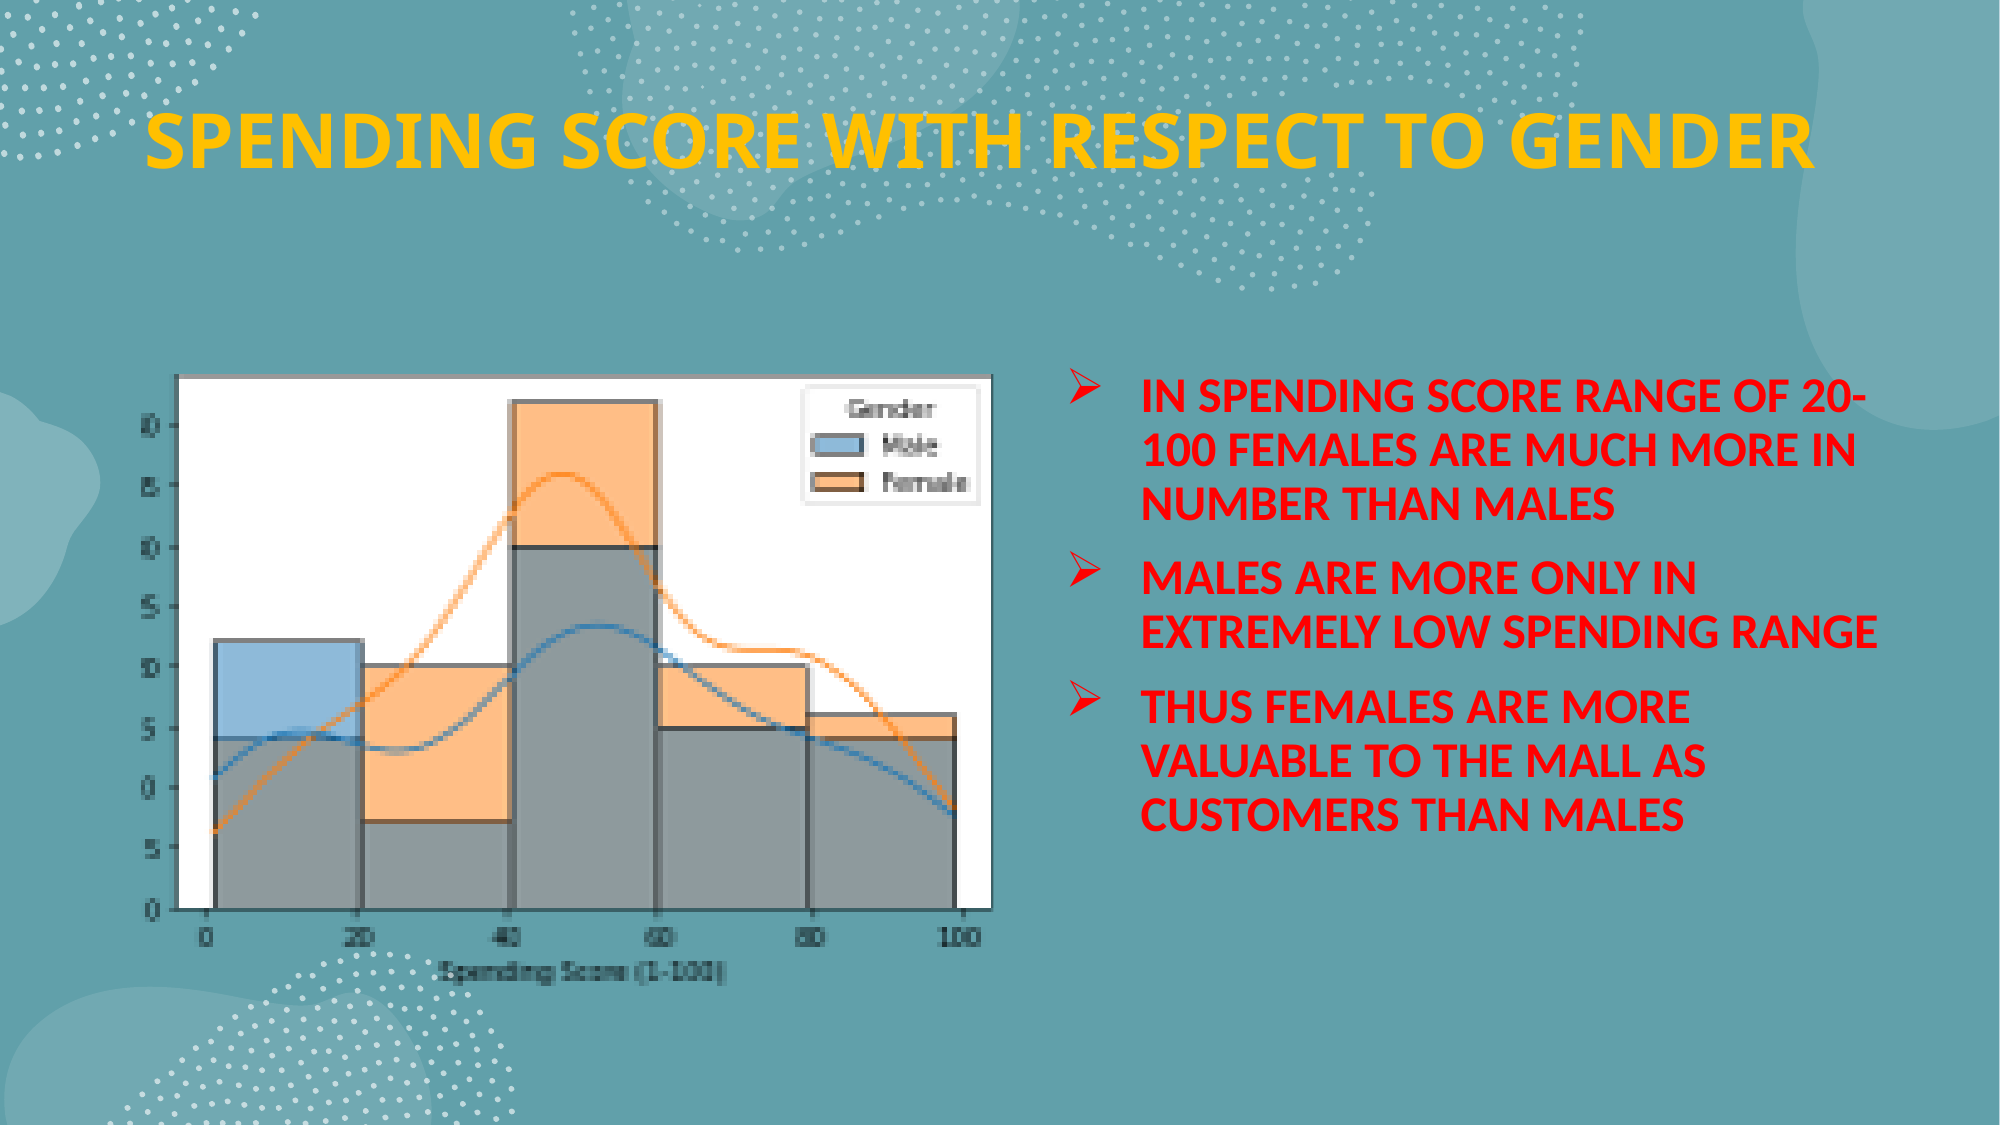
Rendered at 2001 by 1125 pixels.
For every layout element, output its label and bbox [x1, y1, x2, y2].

text_box [0, 0, 2000, 1125]
